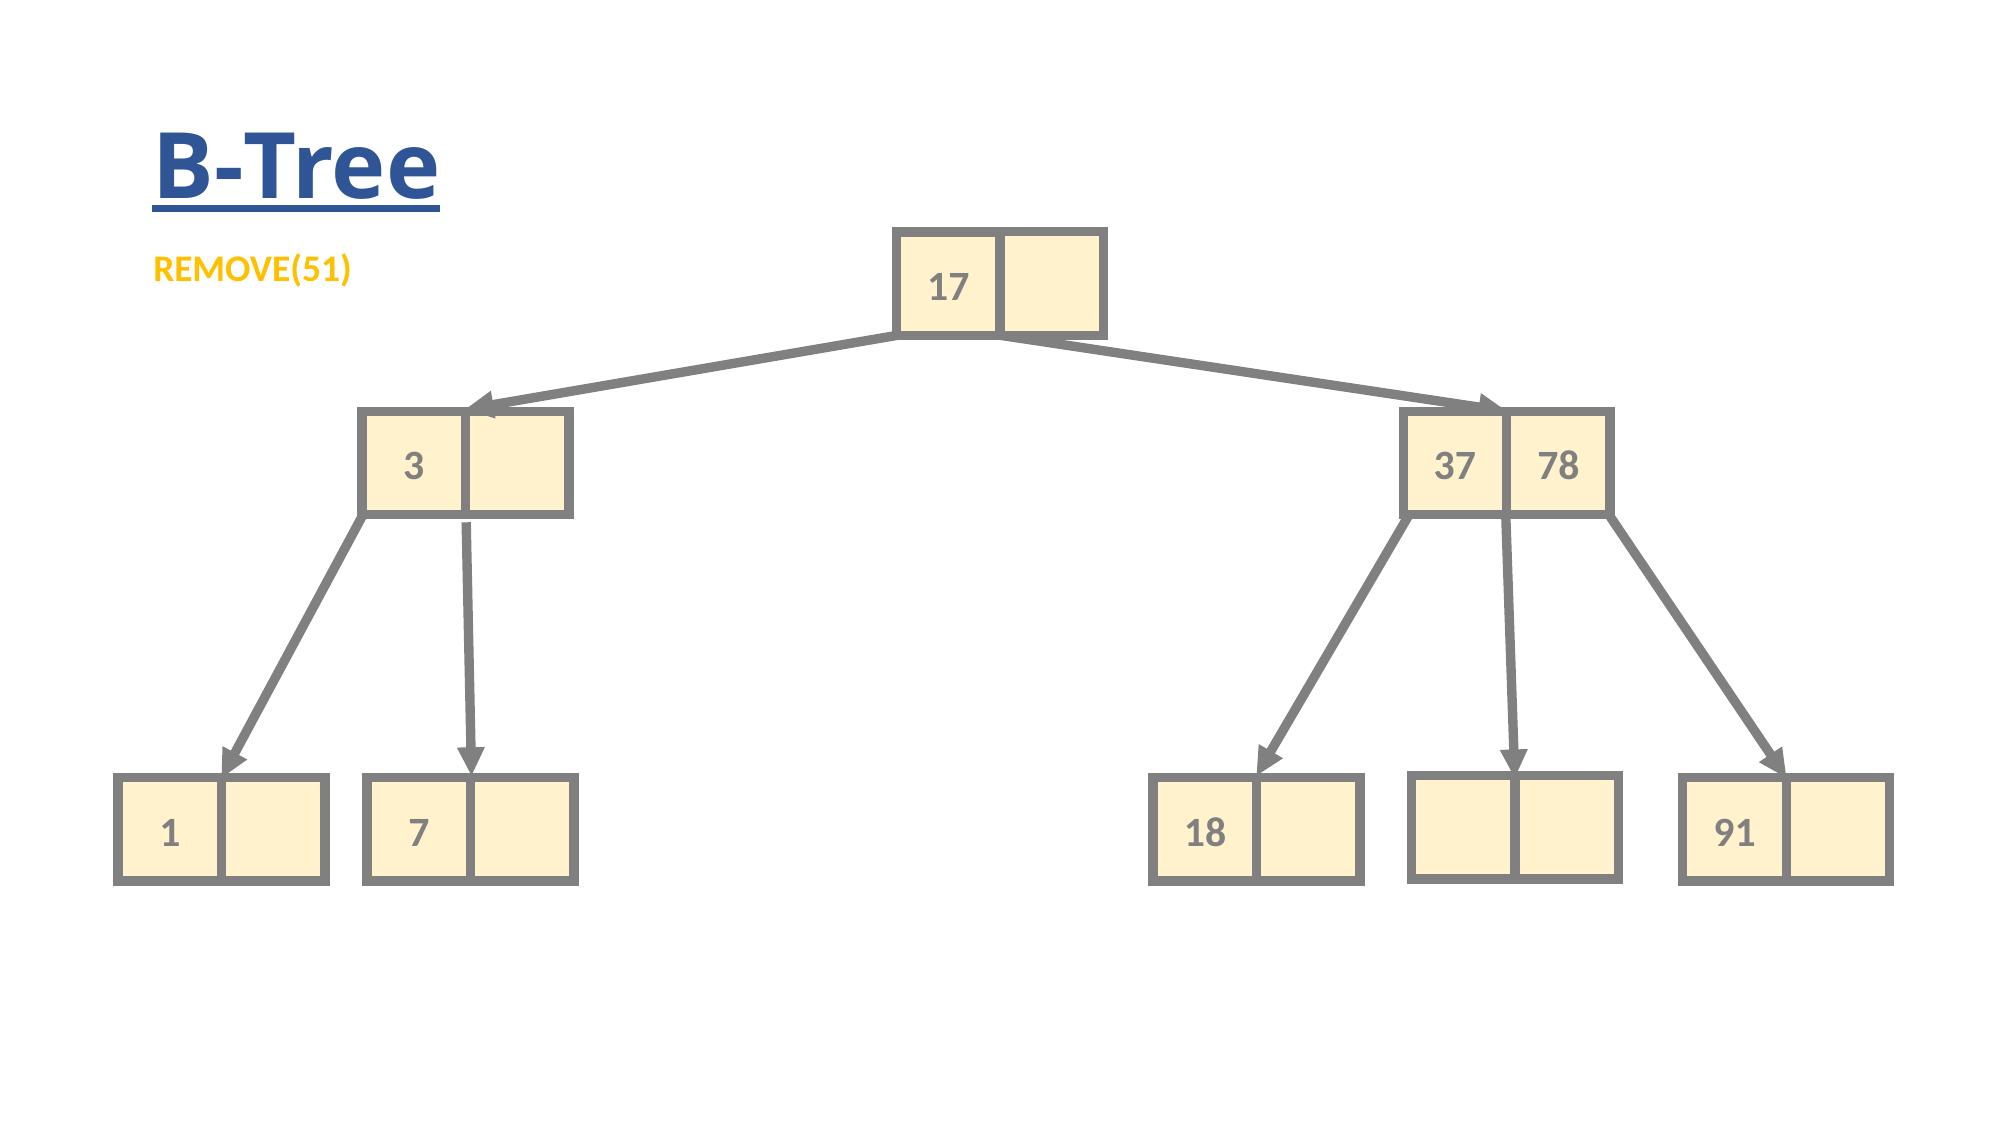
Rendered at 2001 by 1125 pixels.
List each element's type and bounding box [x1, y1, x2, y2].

text_box [366, 777, 575, 882]
text_box [117, 231, 1891, 882]
text_box [138, 236, 368, 296]
text_box [466, 522, 472, 776]
title [137, 59, 1863, 278]
text_box [1152, 777, 1361, 882]
